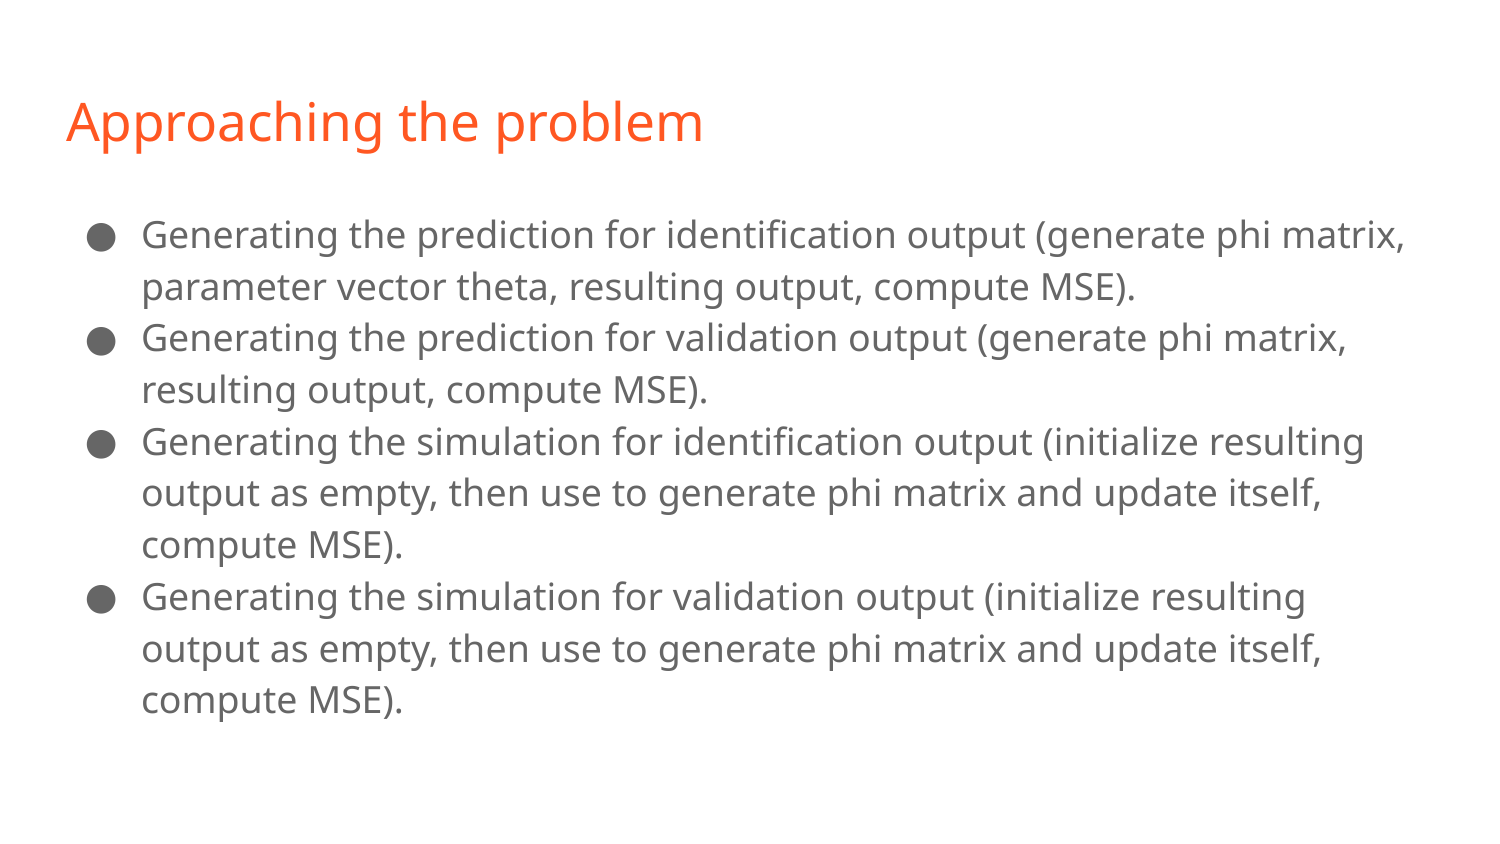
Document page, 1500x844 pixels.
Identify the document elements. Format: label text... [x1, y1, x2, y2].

list Generating the prediction for identification output (generate phi matrix, parameter vector theta, resulting output, compute MSE). Generating the prediction for validation output (generate phi matrix, resulting output, compute MSE). Generating the simulation for identification output (initialize resulting output as empty, then use to generate phi matrix and update itself, compute MSE). Generating the simulation for validation output (initialize resulting output as empty, then use to generate phi matrix and update itself, compute MSE). [51, 189, 1449, 750]
title Approaching the problem [51, 72, 1449, 167]
